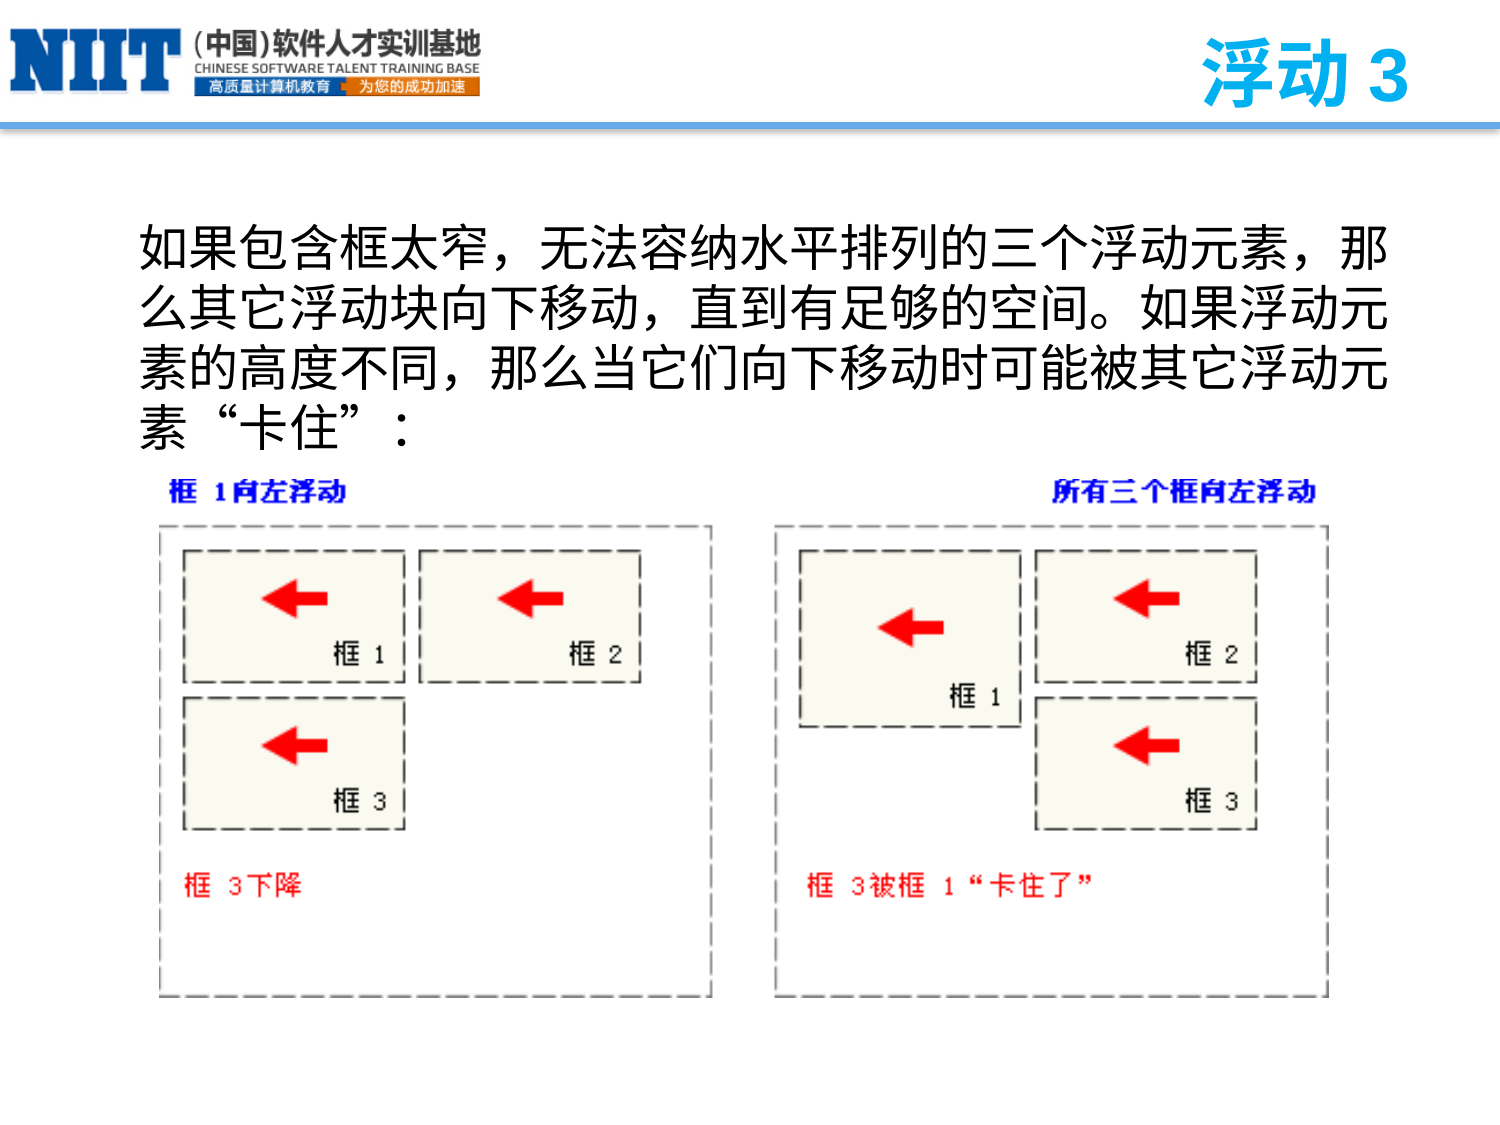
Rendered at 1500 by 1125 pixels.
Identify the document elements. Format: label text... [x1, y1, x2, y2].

title 浮动3 [488, 19, 1425, 138]
list 如果包含框太窄，无法容纳水平排列的三个浮动元素，那么其它浮动块向下移动，直到有足够的空间。如果浮动元素的高度不同，那么当它们向下移动时可能被其它浮动元素“卡住”： [123, 209, 1425, 1071]
picture [159, 479, 1329, 999]
picture [5, 23, 488, 102]
